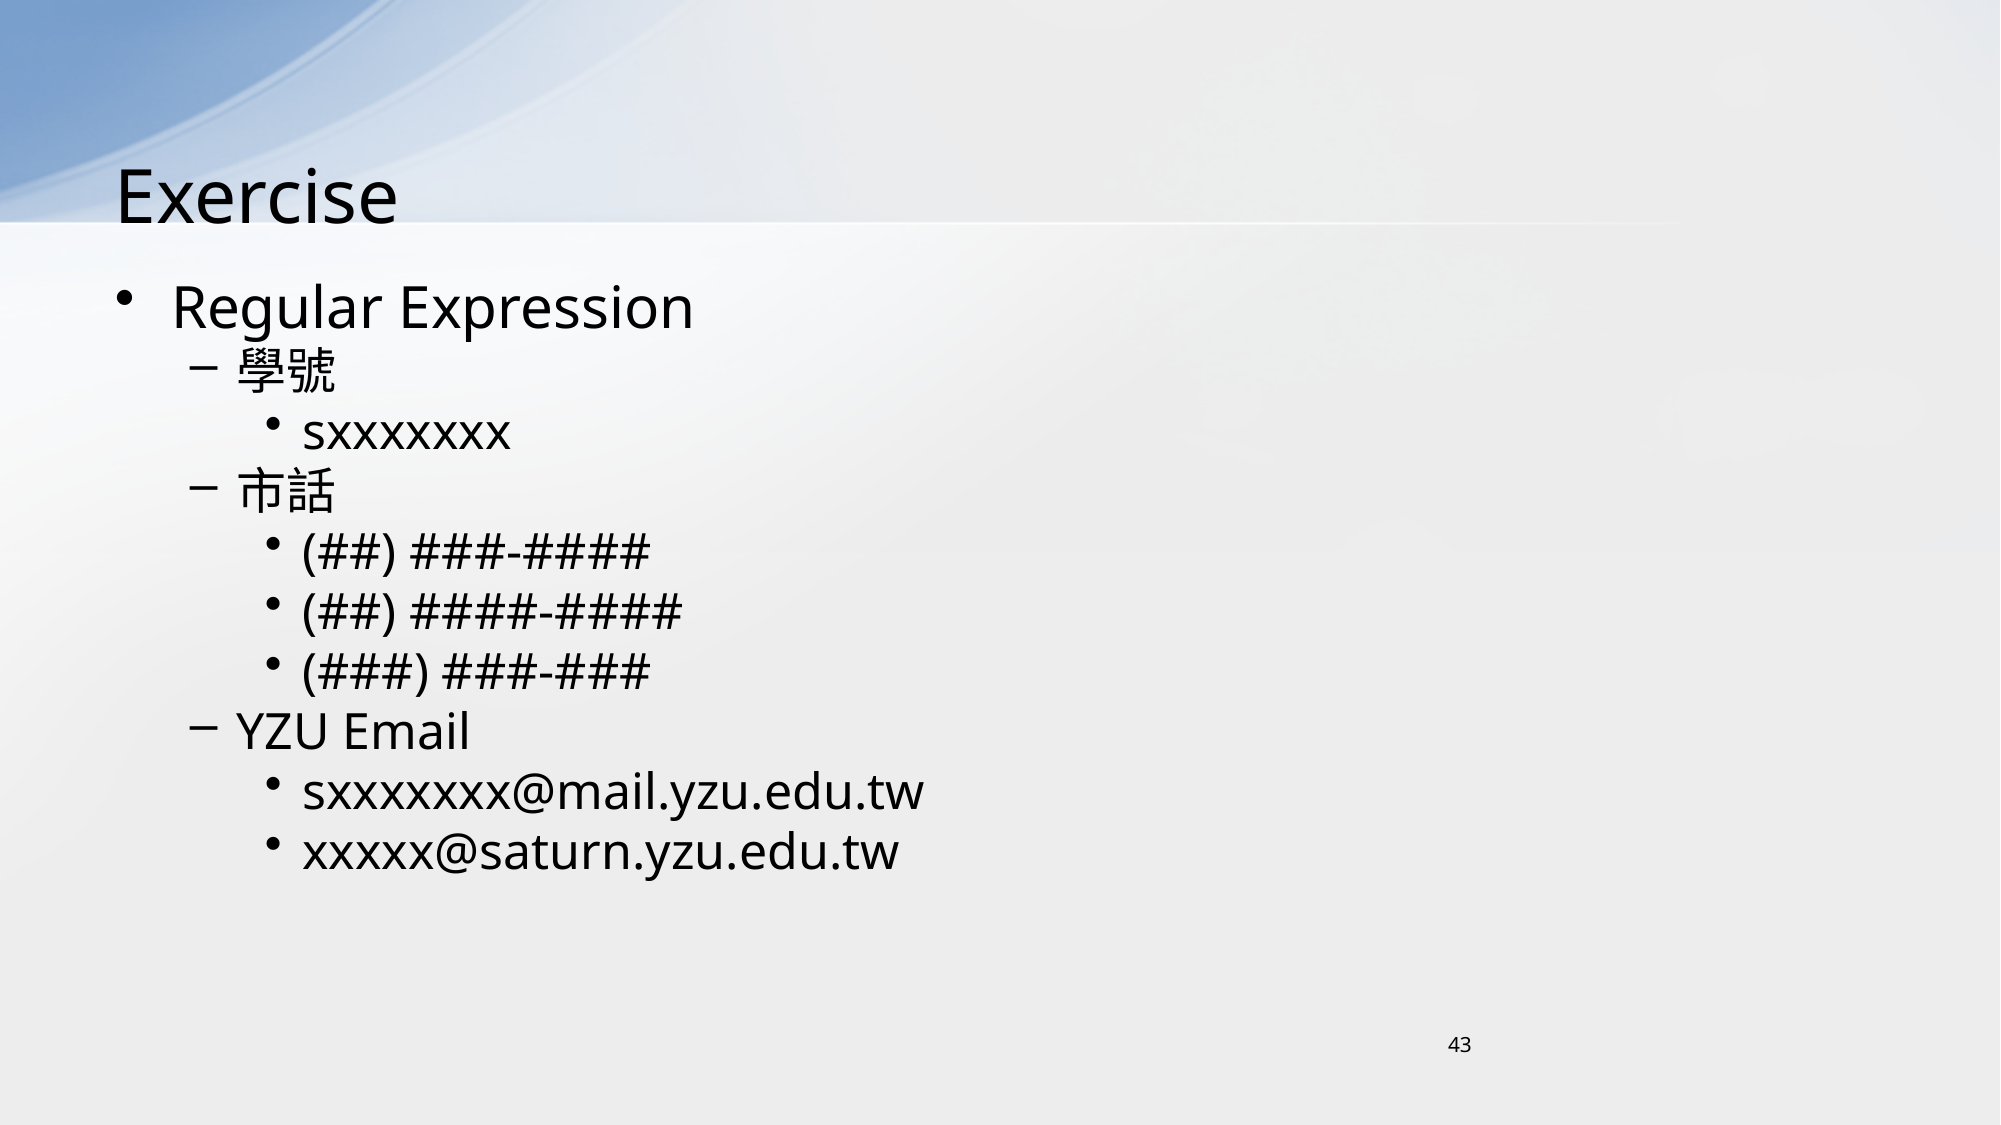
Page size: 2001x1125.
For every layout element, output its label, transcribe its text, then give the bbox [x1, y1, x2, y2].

slide_number 43 [1433, 1024, 1900, 1103]
picture [0, 0, 2000, 1125]
list Regular Expression 學號 sxxxxxxx 市話 (##) ###-#### (##) ####-#### (###) ###-### YZU Email sxxxxxxx@mail.yzu.edu.tw xxxxx@saturn.yzu.edu.tw [99, 262, 1900, 1005]
title Exercise [99, 58, 1900, 247]
